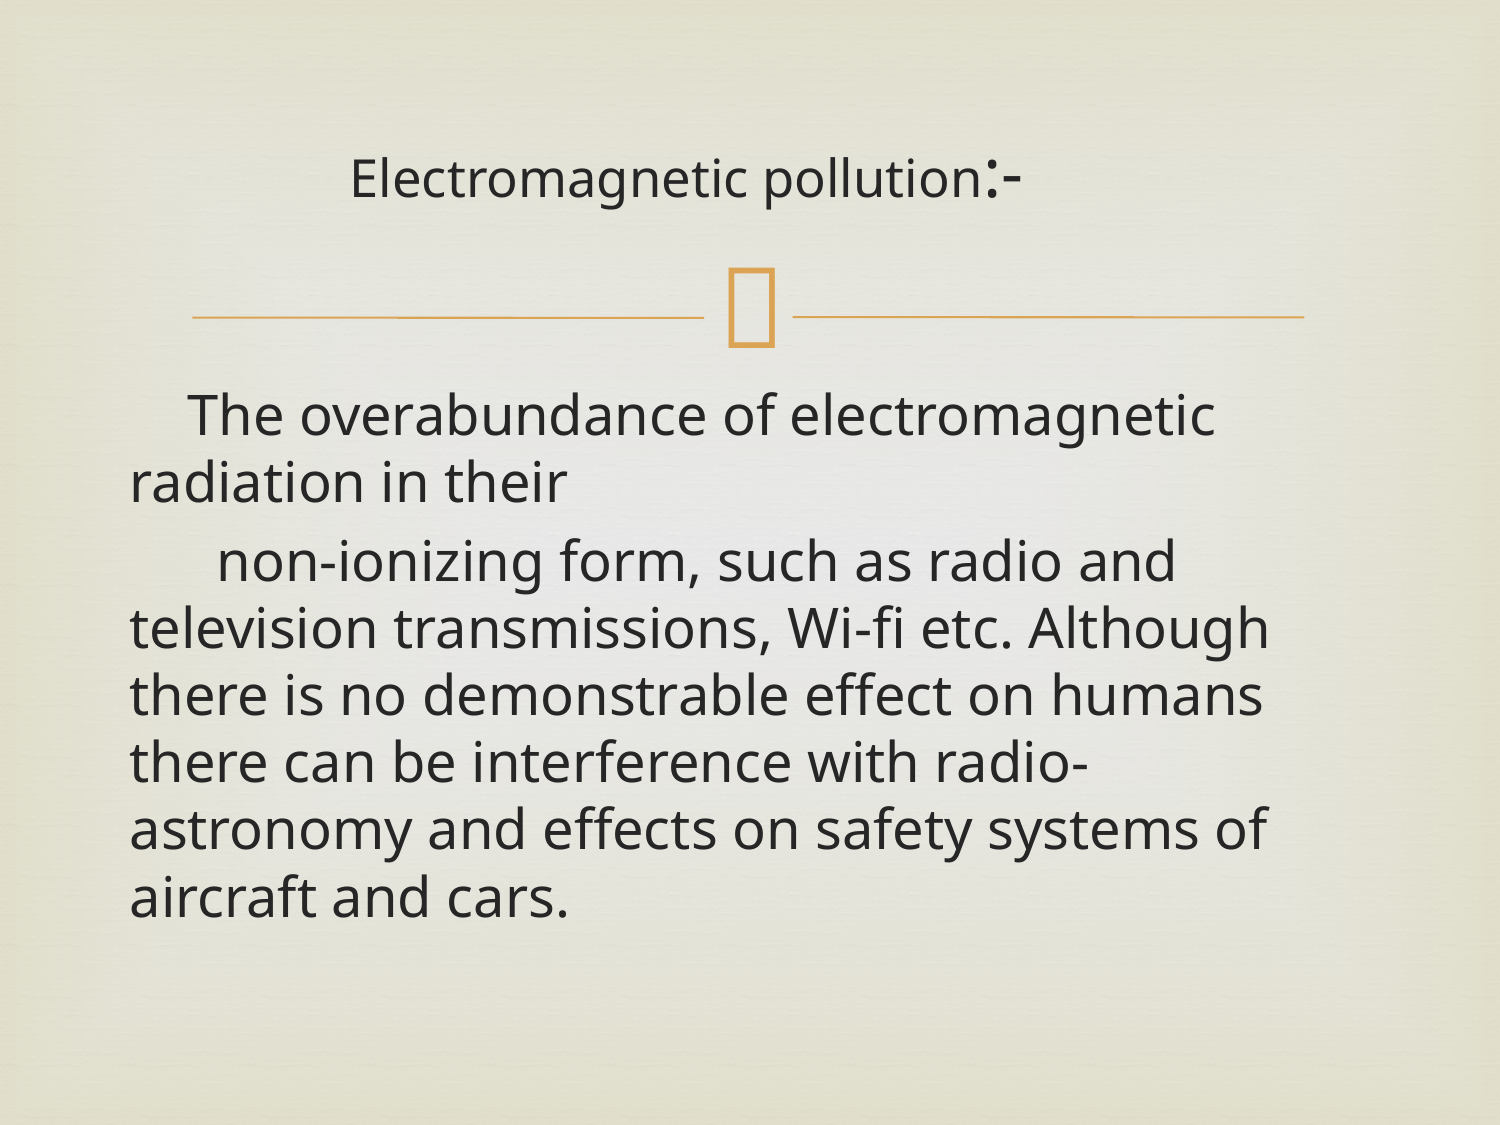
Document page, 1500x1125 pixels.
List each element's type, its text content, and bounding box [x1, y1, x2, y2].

list Electromagnetic pollution:- The overabundance of electromagnetic radiation in their non-ionizing form, such as radio and television transmissions, Wi-fi etc. Although there is no demonstrable effect on humans there can be interference with radio-astronomy and effects on safety systems of aircraft and cars. [114, 50, 1386, 1005]
